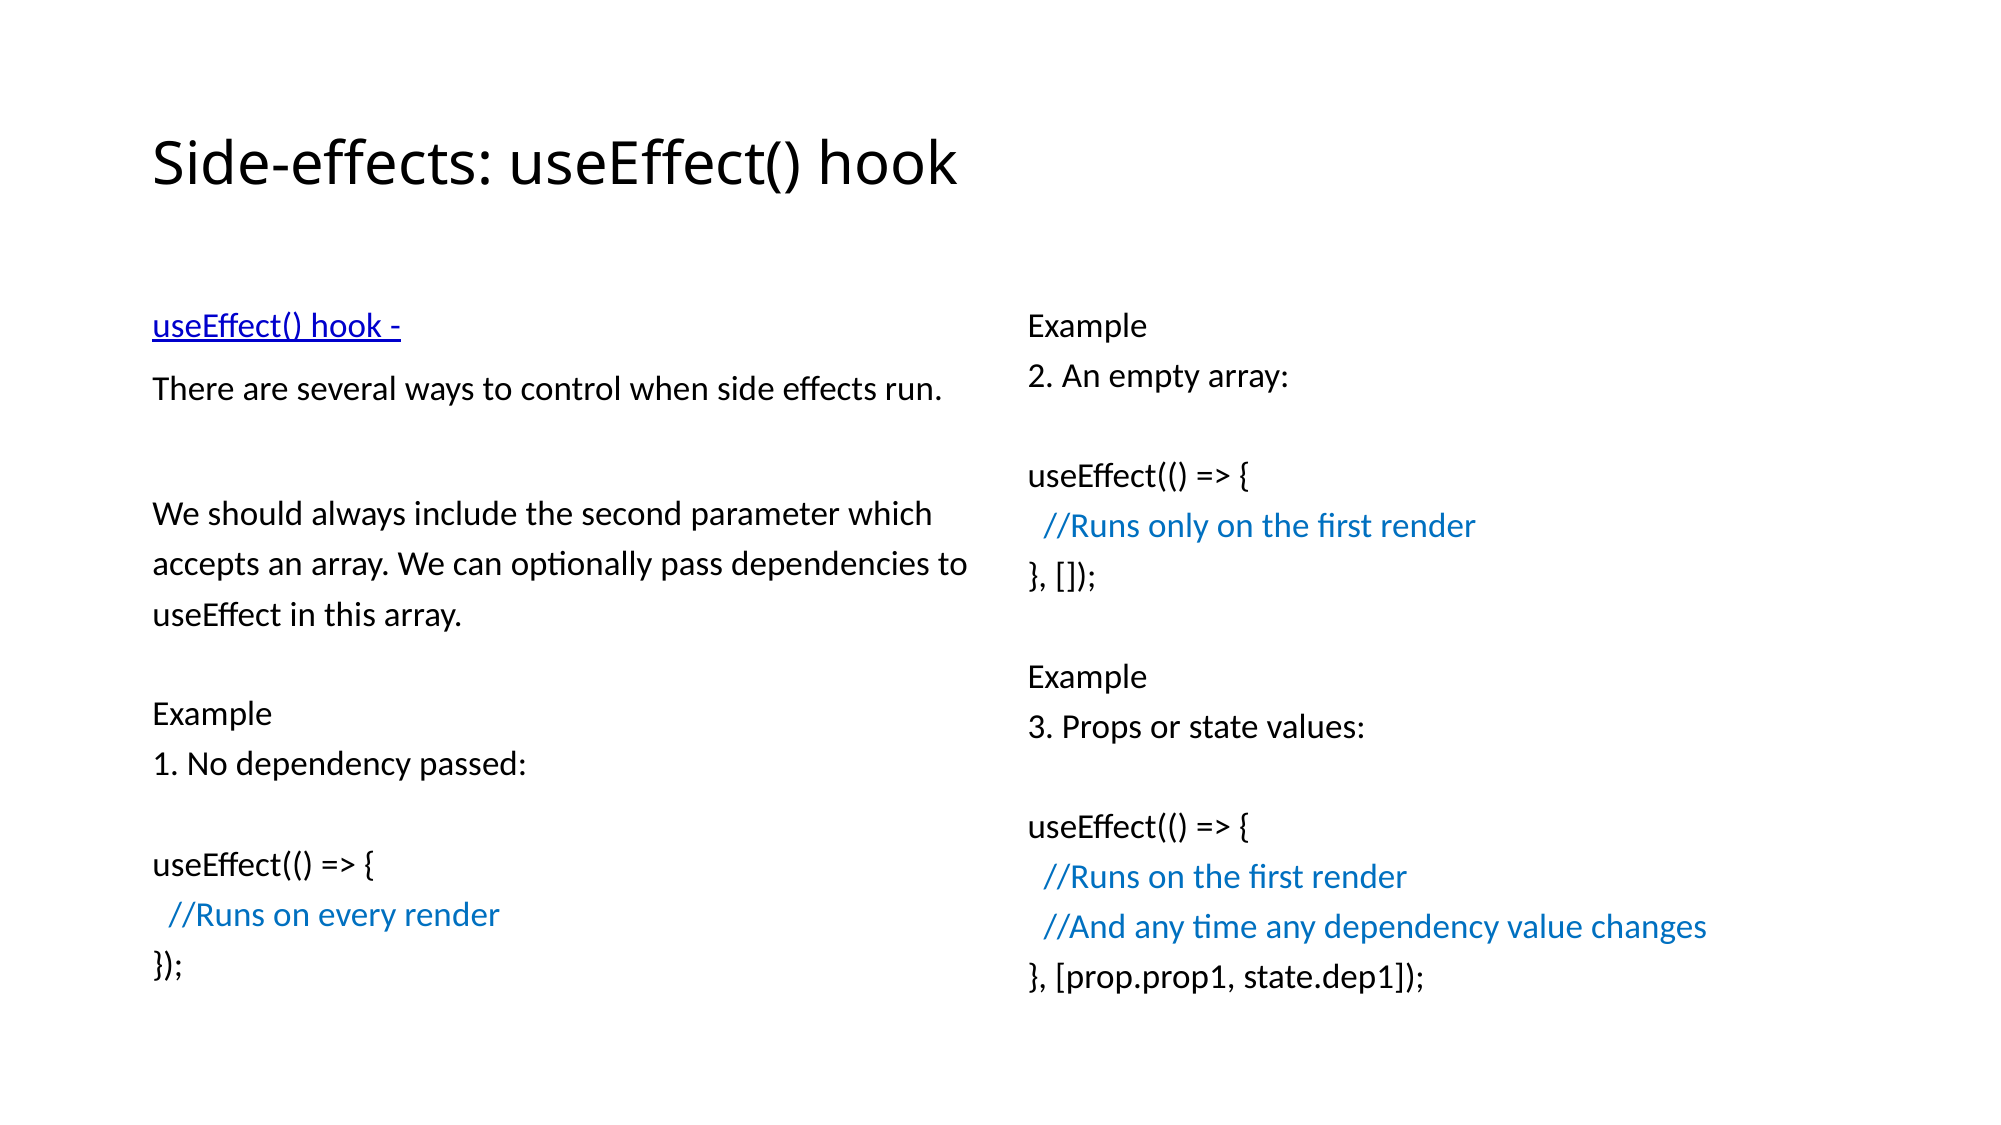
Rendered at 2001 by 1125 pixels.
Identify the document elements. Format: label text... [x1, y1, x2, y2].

list useEffect() hook - There are several ways to control when side effects run. We should always include the second parameter which accepts an array. We can optionally pass dependencies to useEffect in this array. Example 1. No dependency passed: useEffect(() => { //Runs on every render }); [137, 299, 988, 1014]
list Example 2. An empty array: useEffect(() => { //Runs only on the first render }, []); Example 3. Props or state values: useEffect(() => { //Runs on the first render //And any time any dependency value changes }, [prop.prop1, state.dep1]); [1012, 299, 1863, 1014]
title Side-effects: useEffect() hook [137, 59, 1863, 278]
